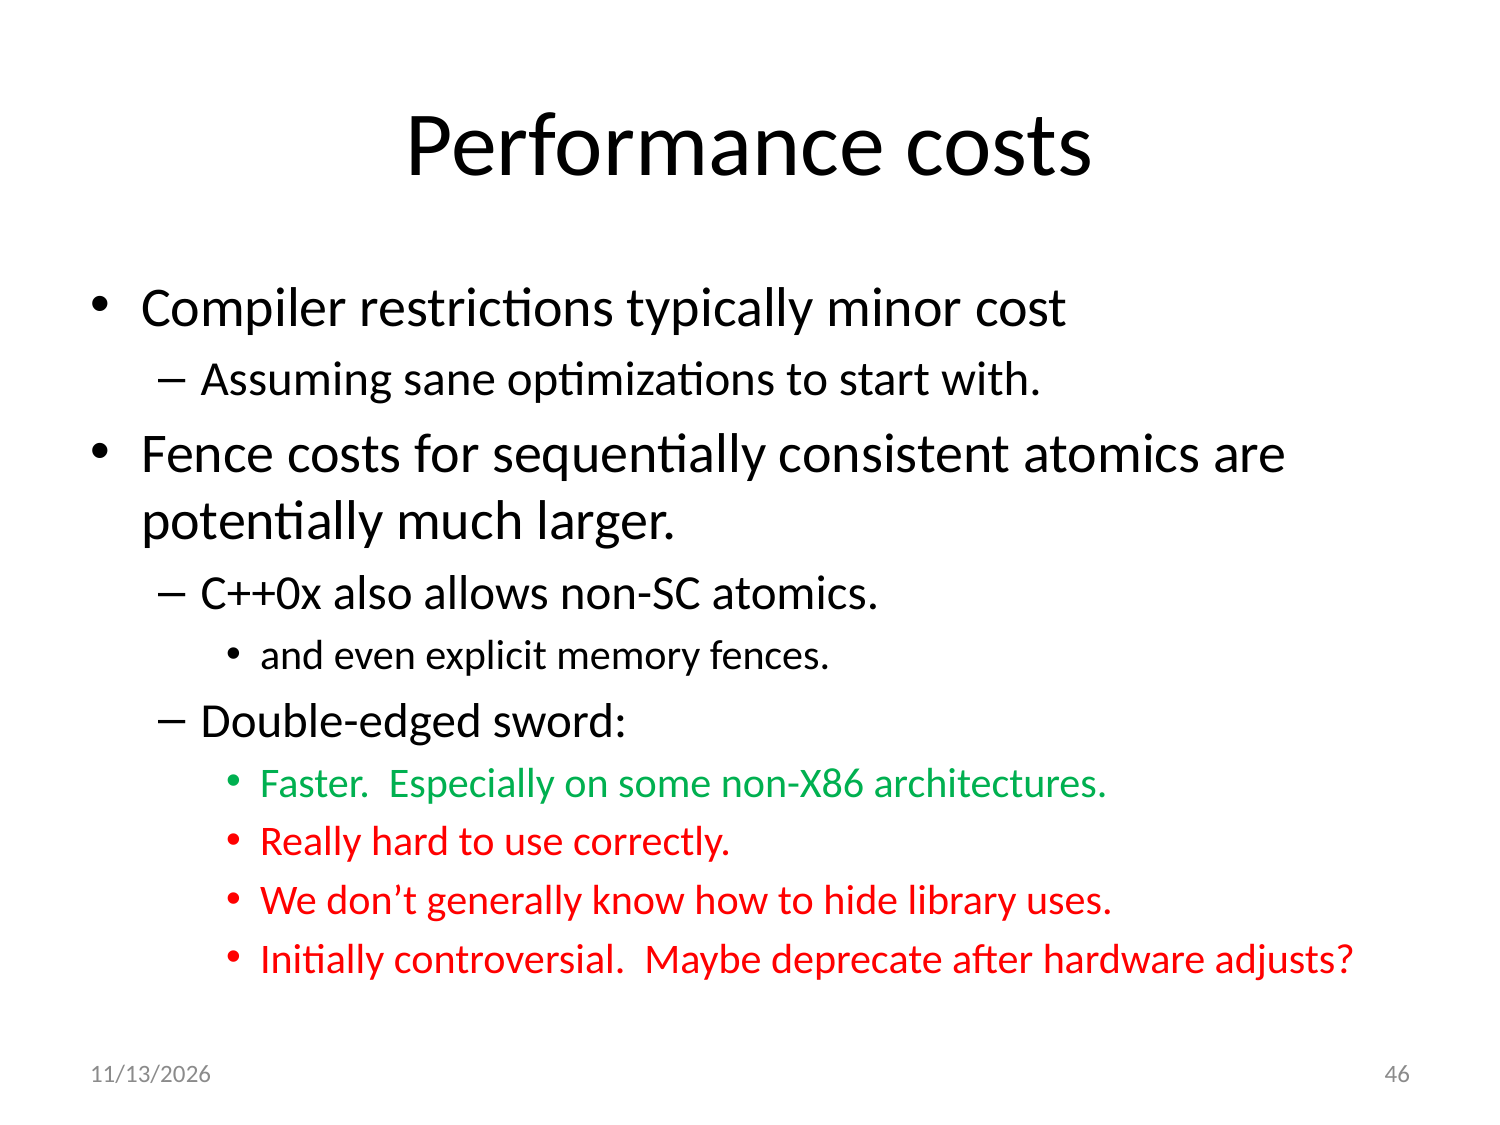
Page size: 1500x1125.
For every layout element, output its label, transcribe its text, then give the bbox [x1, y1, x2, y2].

slide_number 46 [1074, 1042, 1425, 1103]
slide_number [75, 1042, 425, 1103]
list Compiler restrictions typically minor cost Assuming sane optimizations to start with. Fence costs for sequentially consistent atomics are potentially much larger. C++0x also allows non-SC atomics. and even explicit memory fences. Double-edged sword: Faster. Especially on some non-X86 architectures. Really hard to use correctly. We don’t generally know how to hide library uses. Initially controversial. Maybe deprecate after hardware adjusts? [75, 262, 1425, 1005]
title Performance costs [75, 45, 1425, 233]
